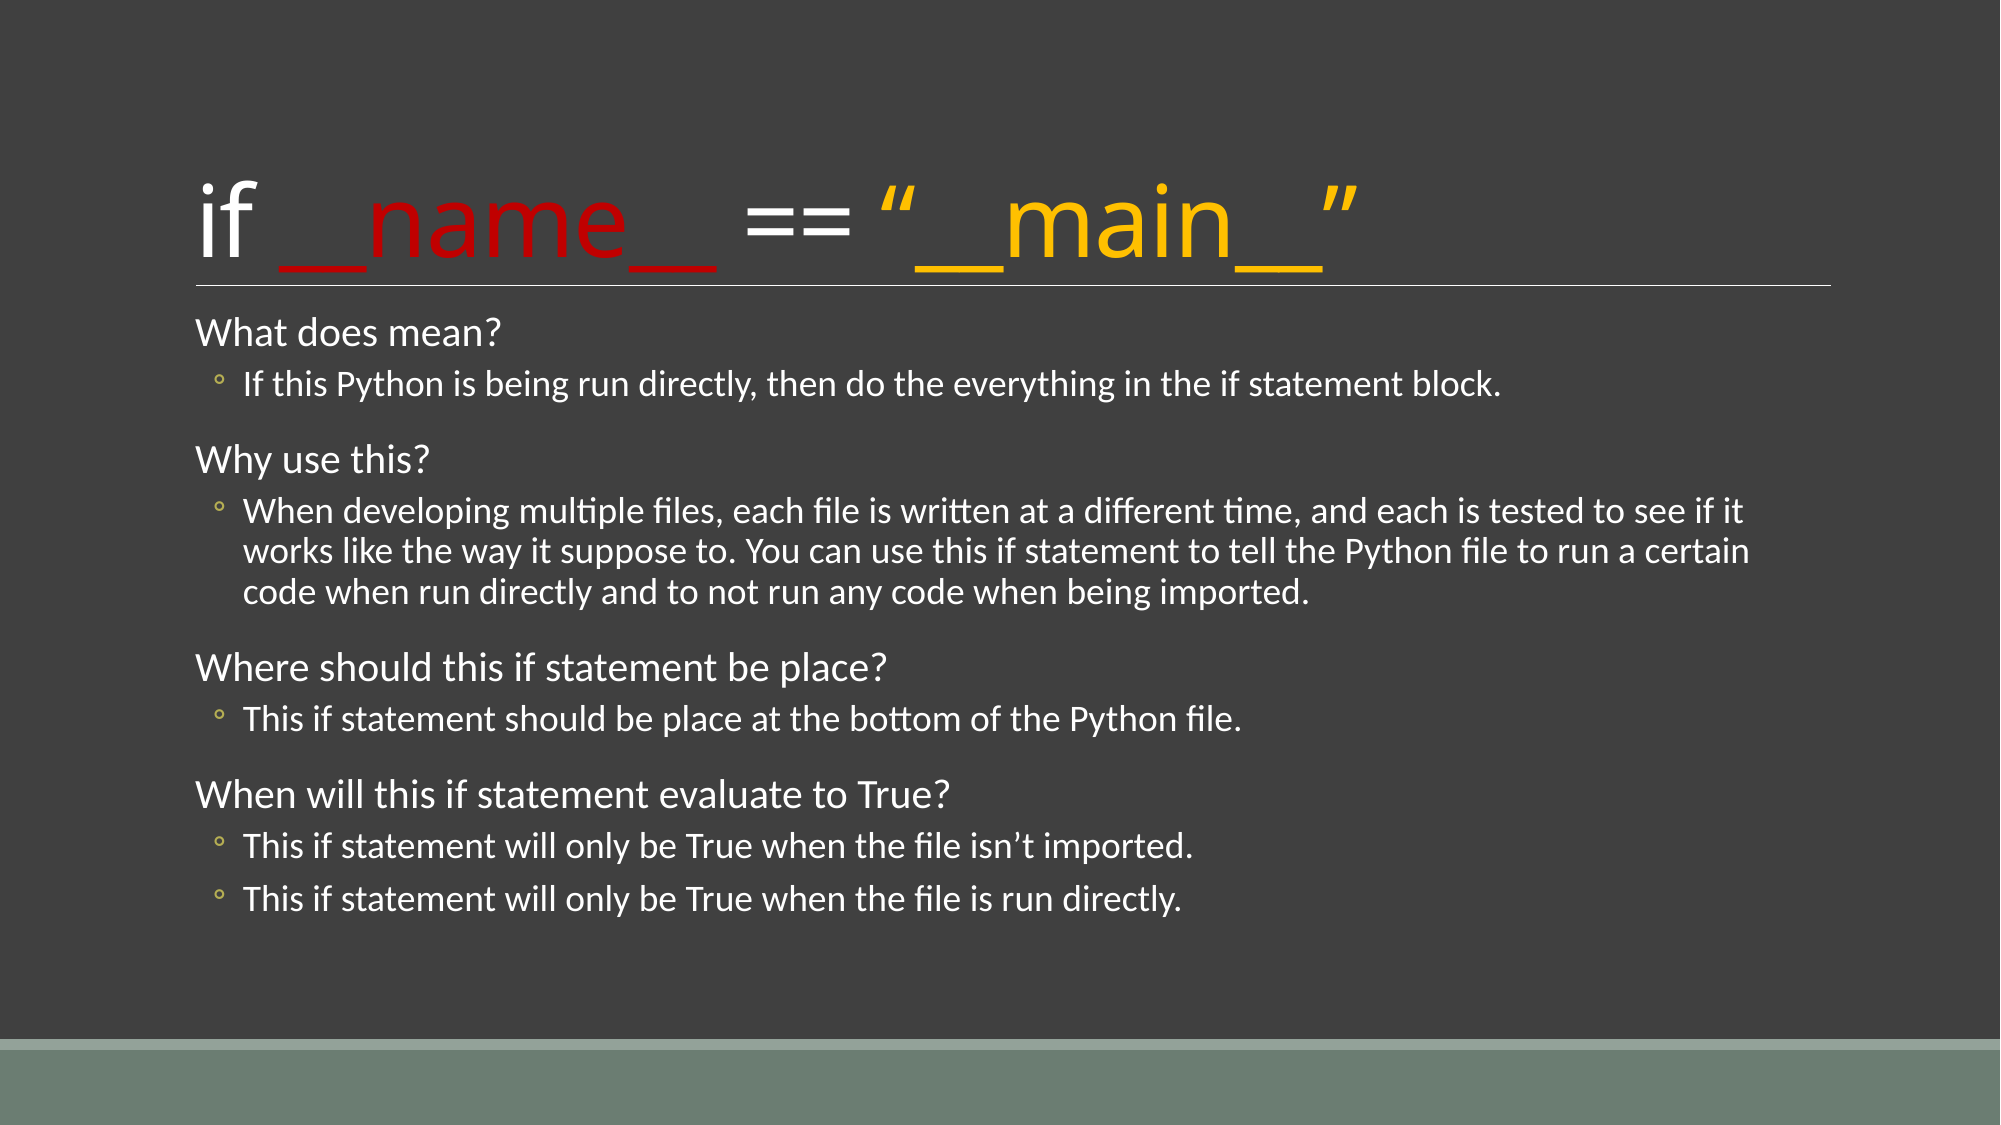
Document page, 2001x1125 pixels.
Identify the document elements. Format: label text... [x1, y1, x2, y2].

list What does mean? If this Python is being run directly, then do the everything in the if statement block. Why use this? When developing multiple files, each file is written at a different time, and each is tested to see if it works like the way it suppose to. You can use this if statement to tell the Python file to run a certain code when run directly and to not run any code when being imported. Where should this if statement be place? This if statement should be place at the bottom of the Python file. When will this if statement evaluate to True? This if statement will only be True when the file isn’t imported. This if statement will only be True when the file is run directly. [180, 302, 1830, 963]
title if __name__ == “__main__” [180, 47, 1830, 285]
